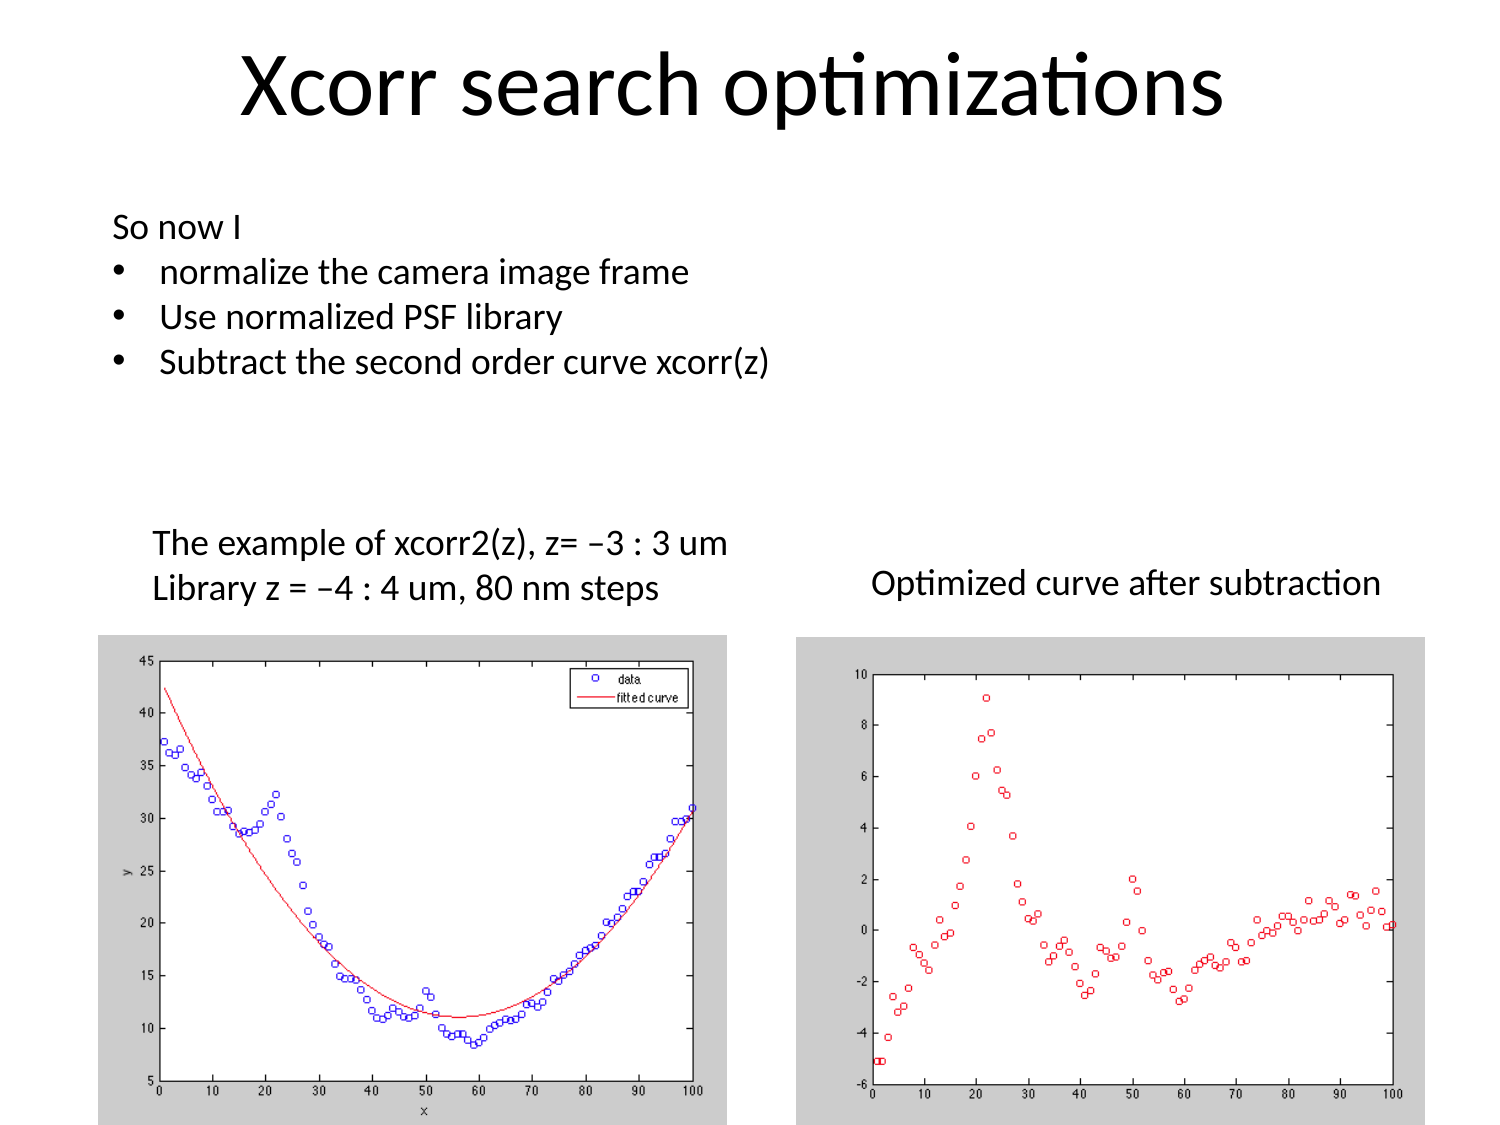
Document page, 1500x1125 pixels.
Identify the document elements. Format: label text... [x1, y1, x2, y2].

title Xcorr search optimizations [58, 0, 1409, 173]
text_box Optimized curve after subtraction [856, 550, 1398, 611]
picture [97, 634, 727, 1125]
picture [796, 637, 1426, 1125]
text_box The example of xcorr2(z), z= –3 : 3 um Library z = –4 : 4 um, 80 nm steps [137, 510, 745, 616]
text_box So now I normalize the camera image frame Use normalized PSF library Subtract the second order curve xcorr(z) [97, 194, 794, 435]
